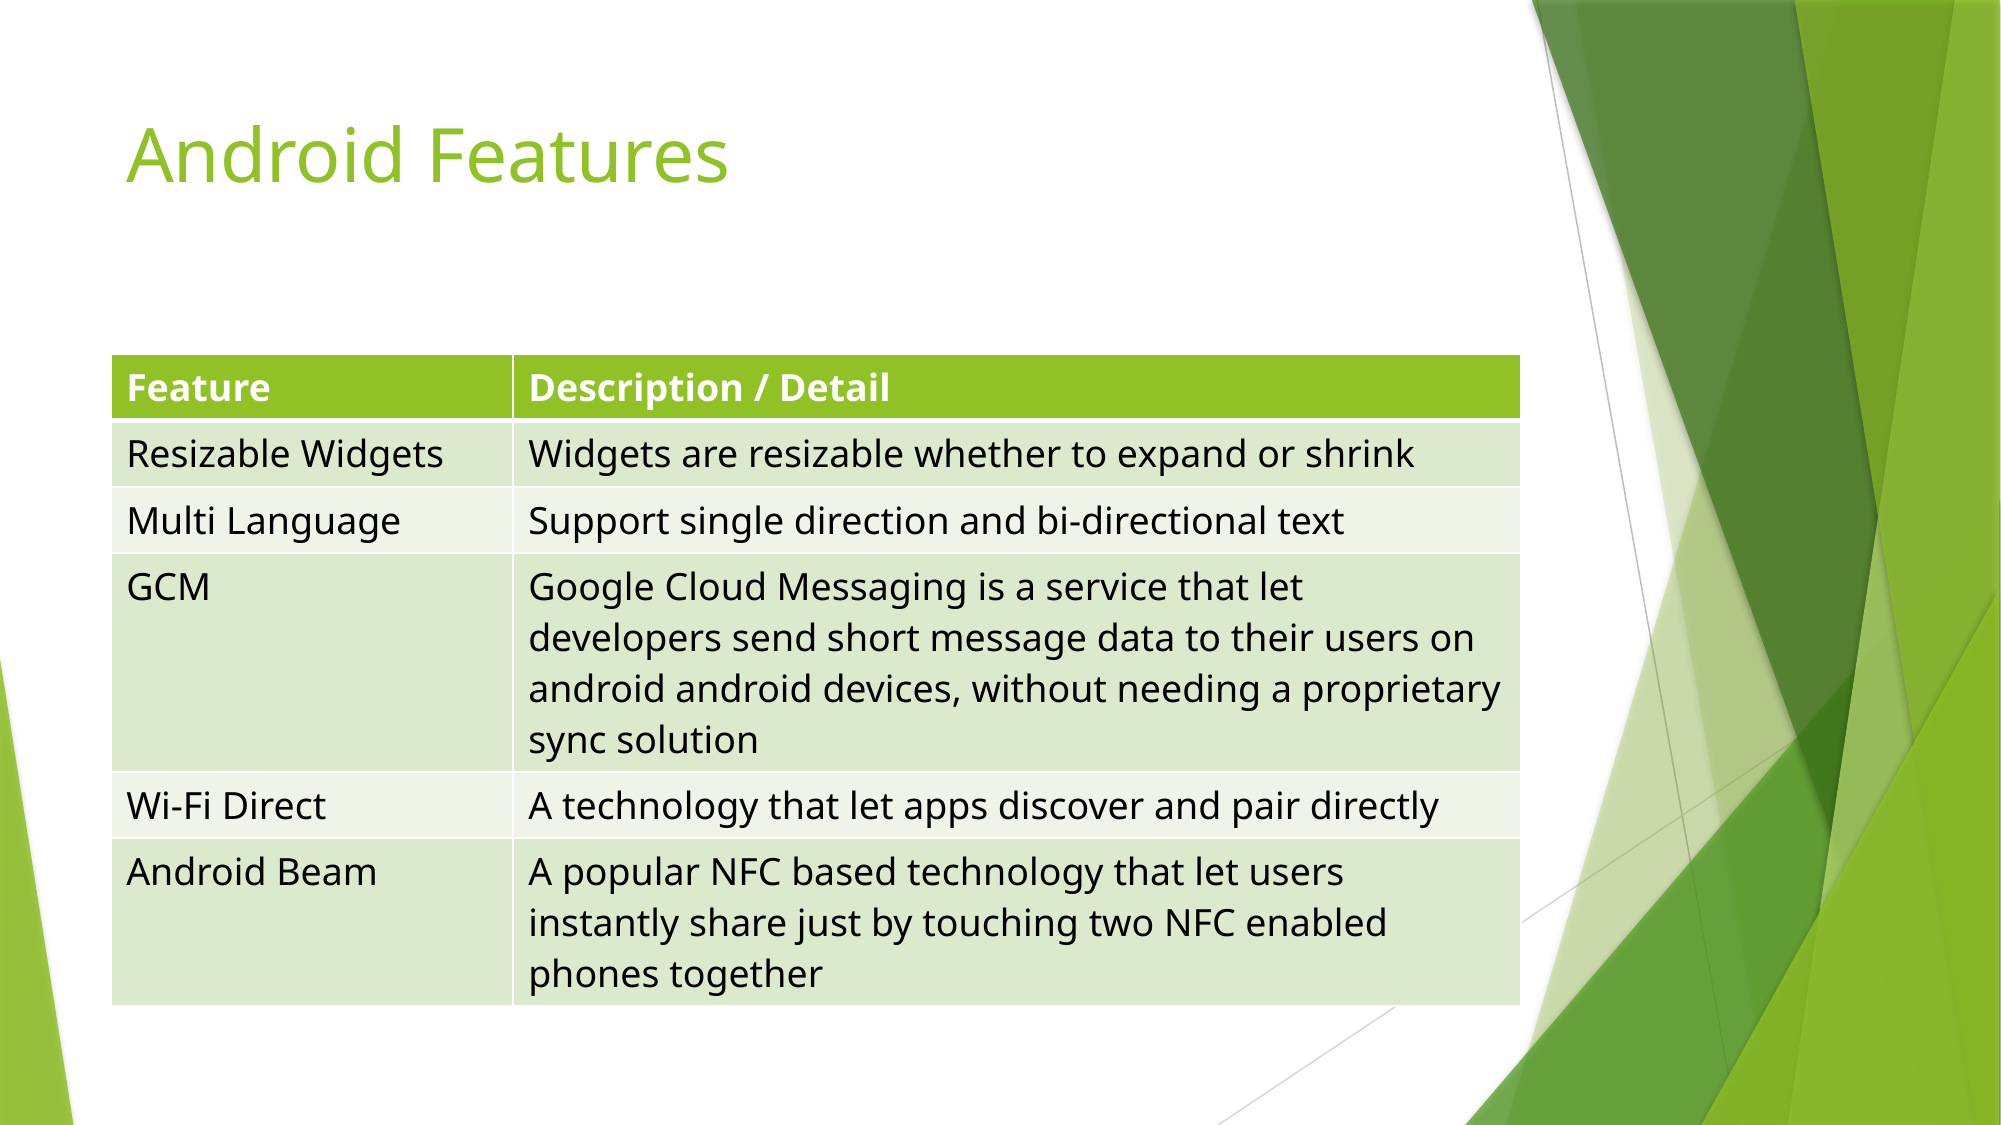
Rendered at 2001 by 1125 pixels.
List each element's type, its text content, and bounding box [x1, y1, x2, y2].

title Android Features [111, 99, 1522, 317]
table_cell A technology that let apps discover and pair directly [514, 773, 1520, 837]
table_header Feature [112, 355, 512, 418]
table_cell Support single direction and bi-directional text [514, 488, 1520, 552]
table_cell A popular NFC based technology that let users instantly share just by touching two NFC enabled phones together [514, 839, 1520, 1005]
table_header Description / Detail [514, 355, 1520, 418]
table_cell GCM [112, 554, 512, 771]
table_cell Google Cloud Messaging is a service that let developers send short message data to their users on android android devices, without needing a proprietary sync solution [514, 554, 1520, 771]
table_cell Wi-Fi Direct [112, 773, 512, 837]
table_cell Android Beam [112, 839, 512, 1005]
table_cell Resizable Widgets [112, 423, 512, 486]
table_cell Multi Language [112, 488, 512, 552]
table_cell Widgets are resizable whether to expand or shrink [514, 423, 1520, 486]
